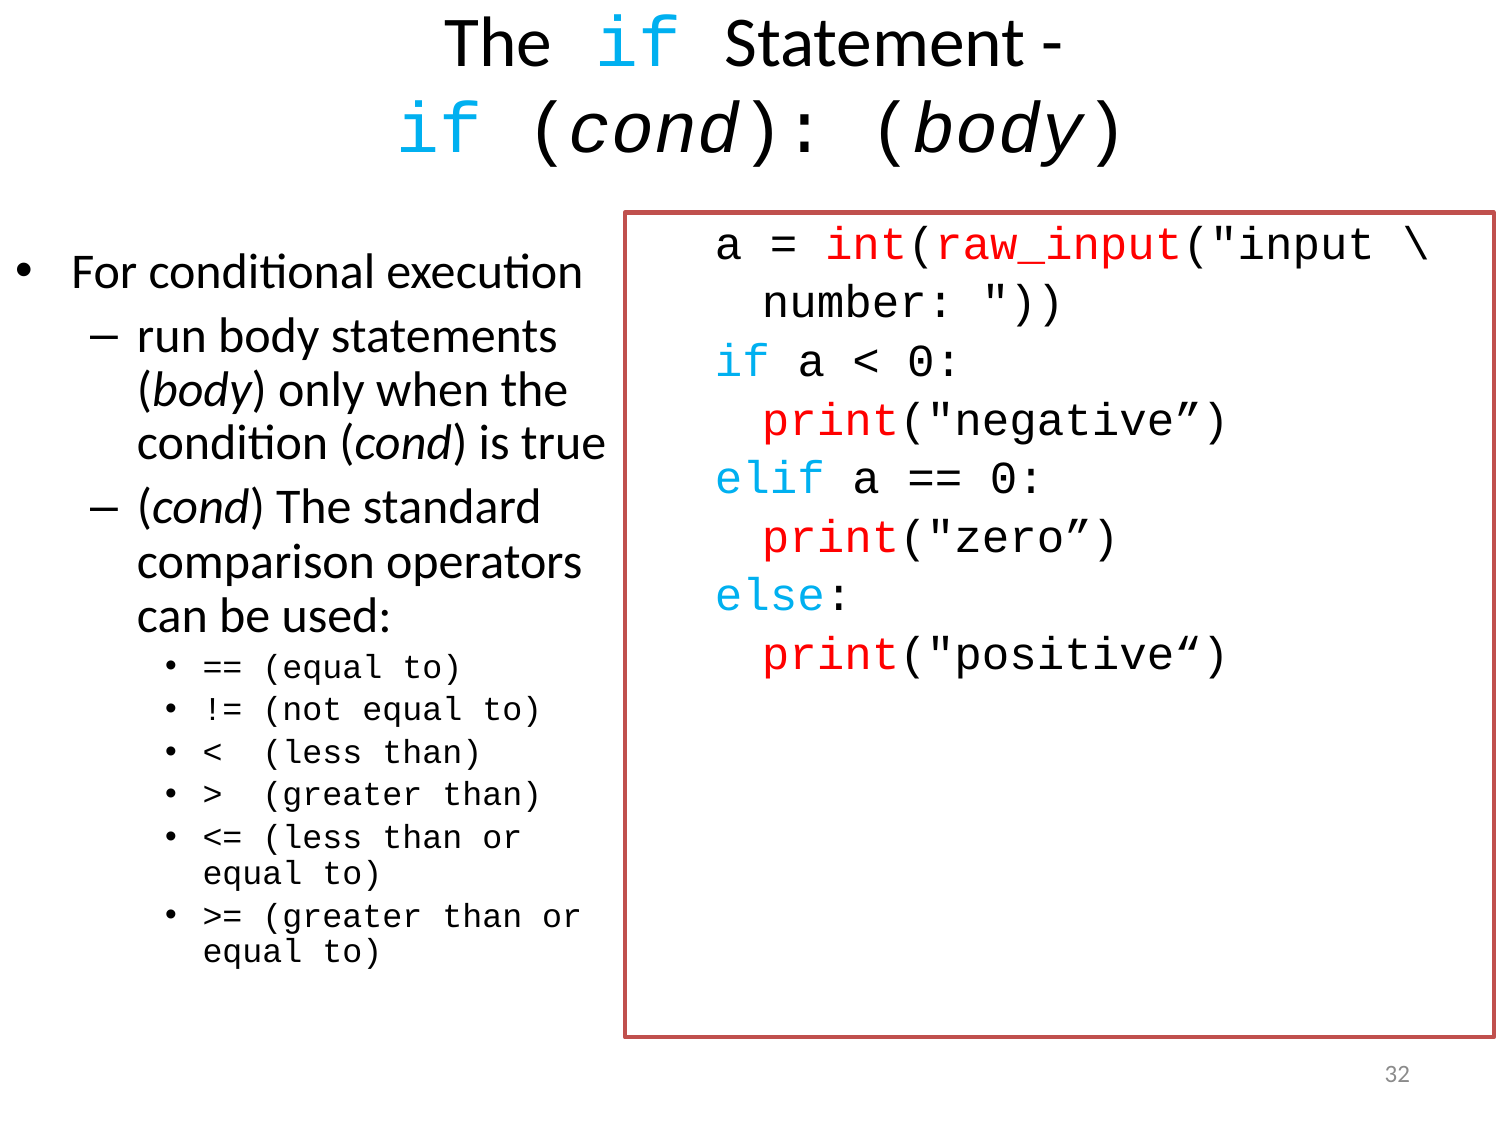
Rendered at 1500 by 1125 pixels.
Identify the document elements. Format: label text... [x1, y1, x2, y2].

title The if Statement - if (cond): (body) [87, 0, 1438, 175]
slide_number 31 [1074, 1042, 1425, 1103]
text_box a = int(raw_input("input \ number: ")) if a < 0: print("negative”) elif a == 0: print("zero”) else: print("positive“) [623, 210, 1496, 1039]
list For conditional execution run body statements (body) only when the condition (cond) is true (cond) The standard comparison operators can be used: == (equal to) != (not equal to) < (less than) > (greater than) <= (less than or equal to) >= (greater than or equal to) [0, 237, 625, 1103]
